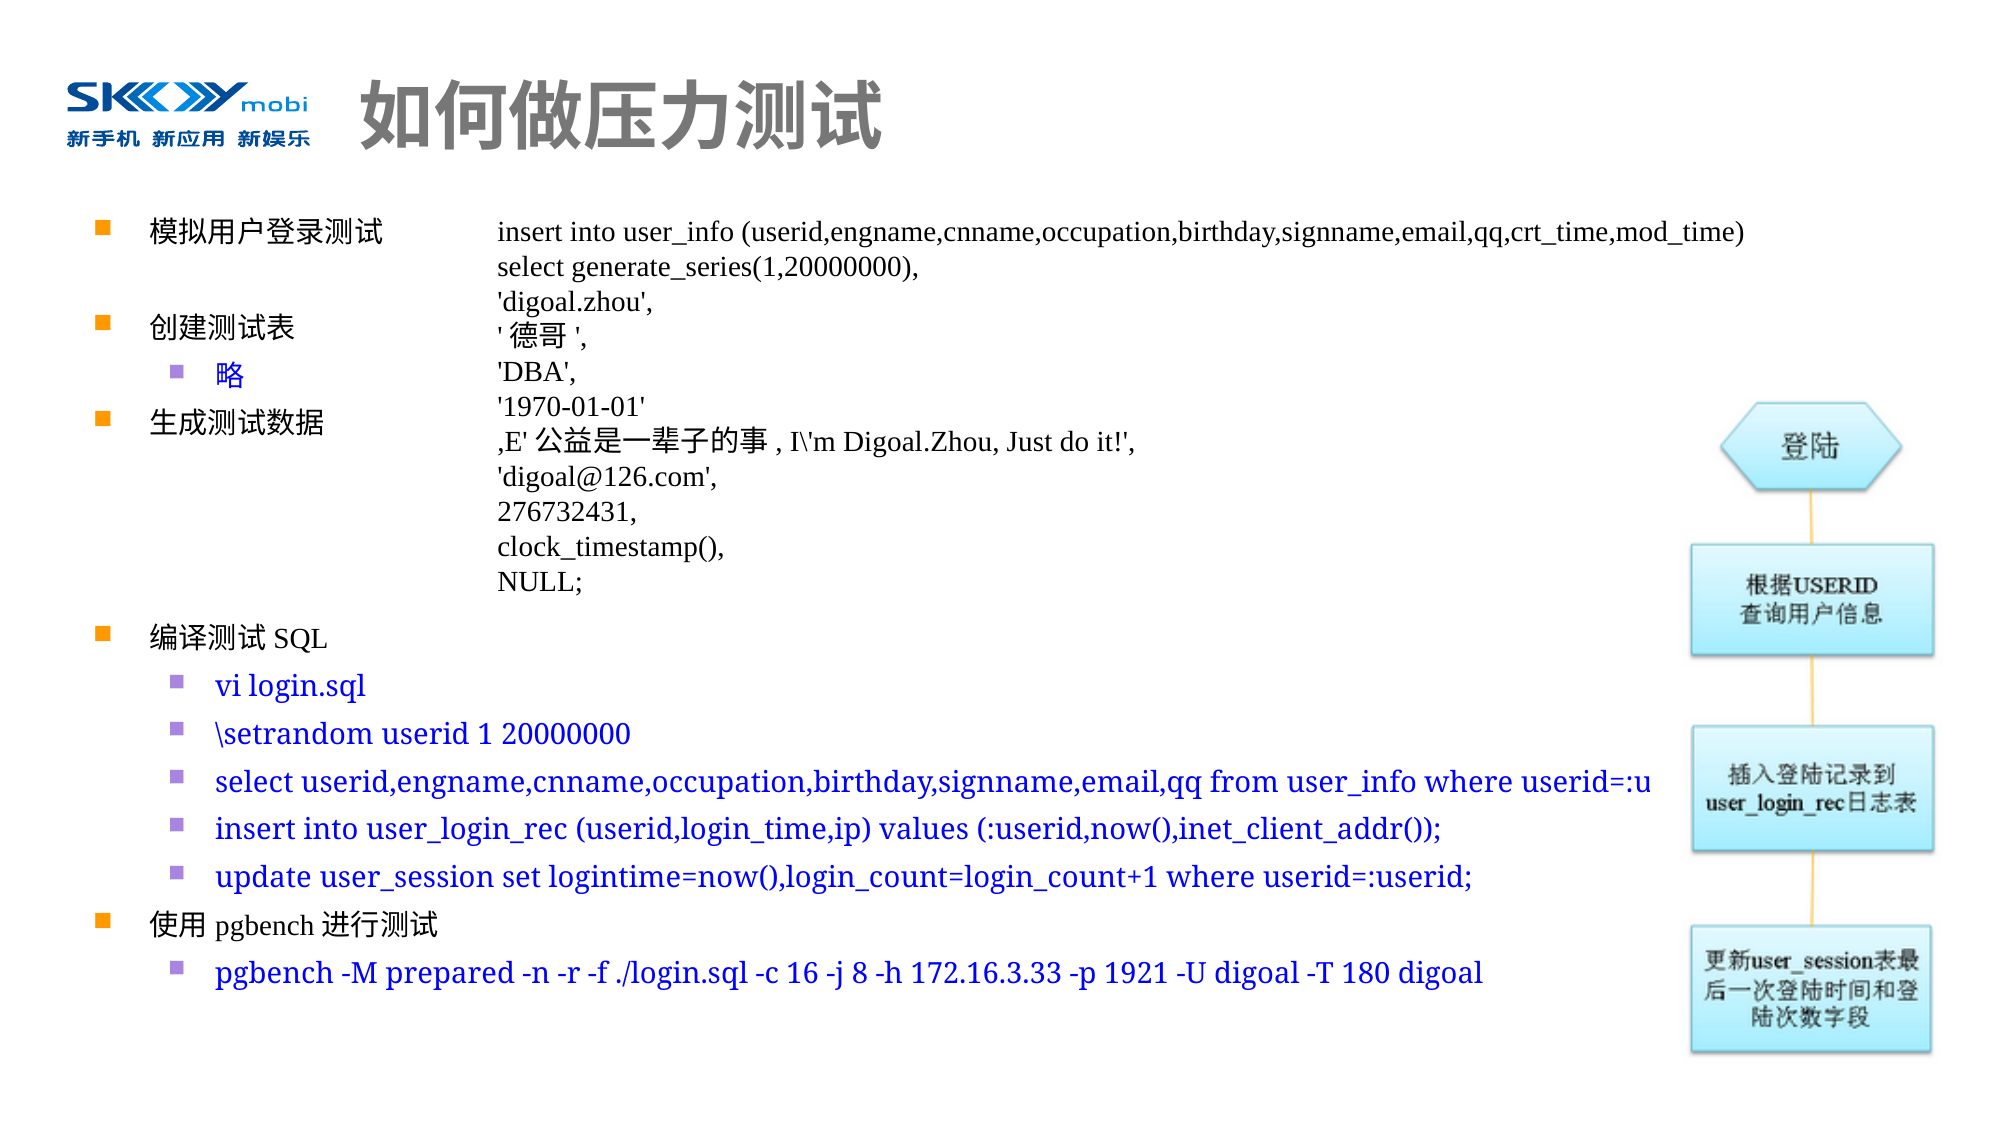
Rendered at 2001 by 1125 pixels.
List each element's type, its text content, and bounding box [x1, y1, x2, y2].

title 如何做压力测试 [343, 60, 1901, 167]
picture [1650, 371, 1983, 1085]
list 模拟用户登录测试 创建测试表 略 生成测试数据 编译测试SQL vi login.sql \setrandom userid 1 20000000 select userid,engname,cnname,occupation,birthday,signname,email,qq from user_info where userid=:userid; insert into user_login_rec (userid,login_time,ip) values (:userid,now(),inet_client_addr()); update user_session set logintime=now(),login_count=login_count+1 where userid=:userid; 使用pgbench进行测试 pgbench -M prepared -n -r -f ./login.sql -c 16 -j 8 -h 172.16.3.33 -p 1921 -U digoal -T 180 digoal [77, 198, 1901, 1020]
text_box insert into user_info (userid,engname,cnname,occupation,birthday,signname,email,qq,crt_time,mod_time) select generate_series(1,20000000), 'digoal.zhou', '德哥', 'DBA', '1970-01-01' ,E'公益是一辈子的事, I\'m Digoal.Zhou, Just do it!', 'digoal@126.com', 276732431, clock_timestamp(), NULL; [482, 205, 1762, 605]
